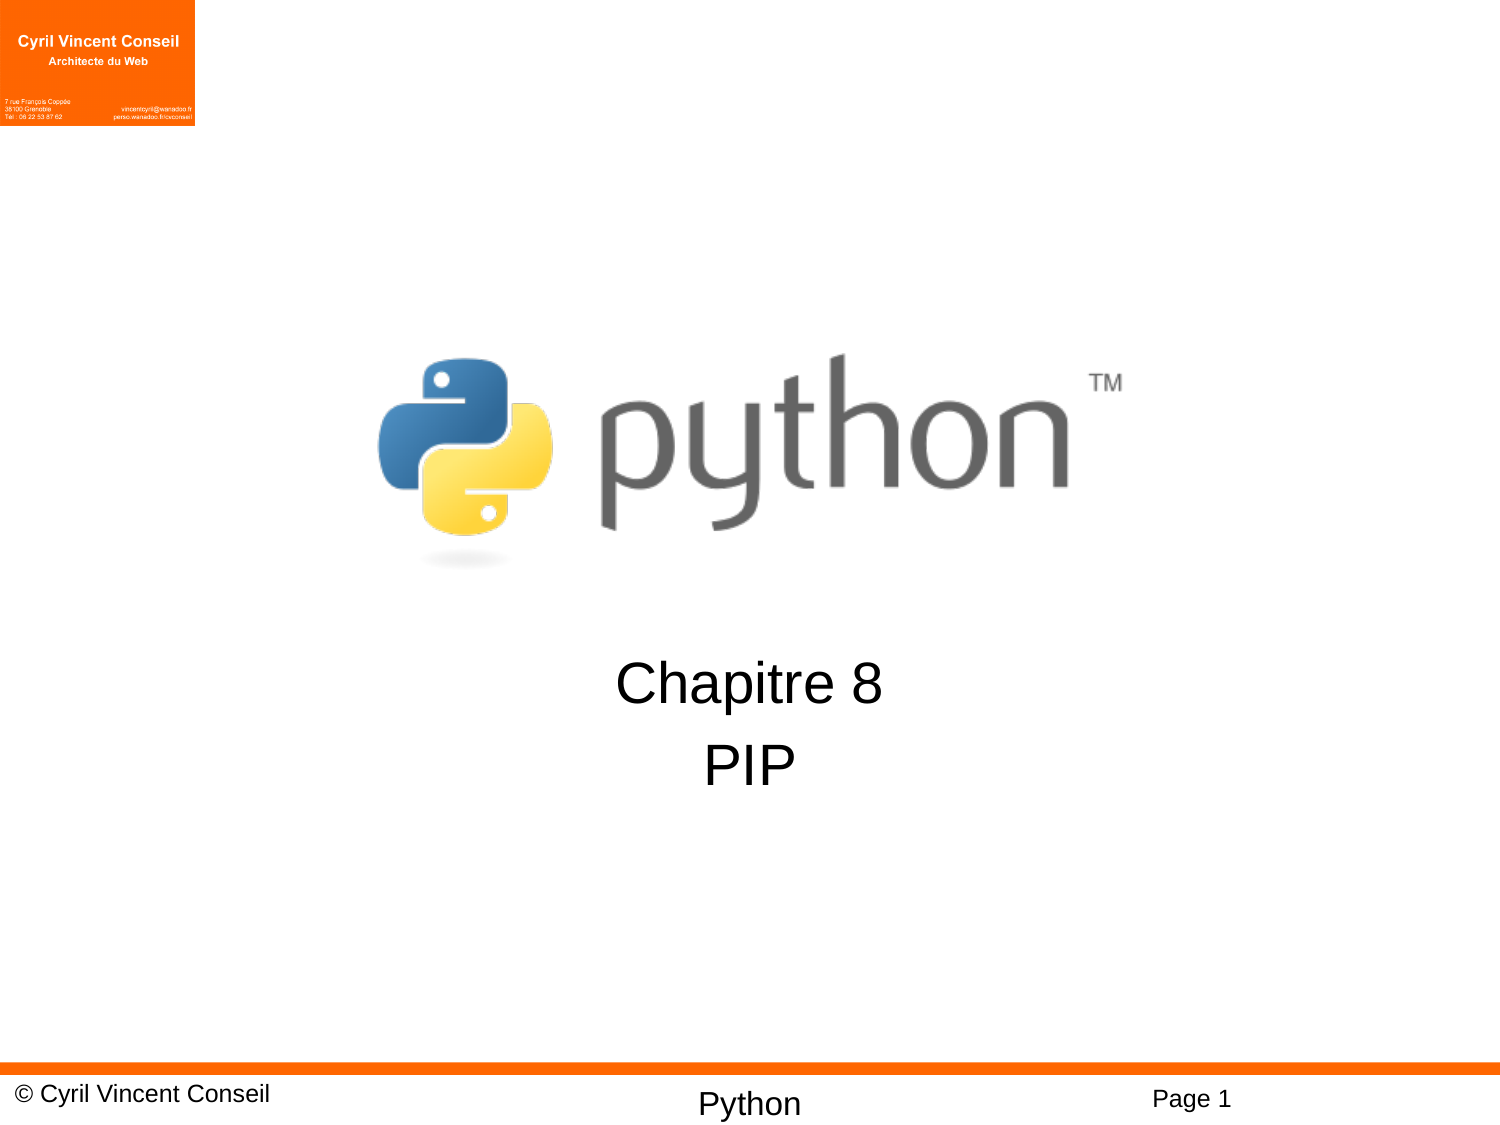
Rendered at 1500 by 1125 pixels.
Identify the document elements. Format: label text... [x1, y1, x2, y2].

subtitle Chapitre 8 PIP [225, 637, 1275, 925]
picture [370, 349, 1130, 576]
picture [0, 0, 195, 126]
